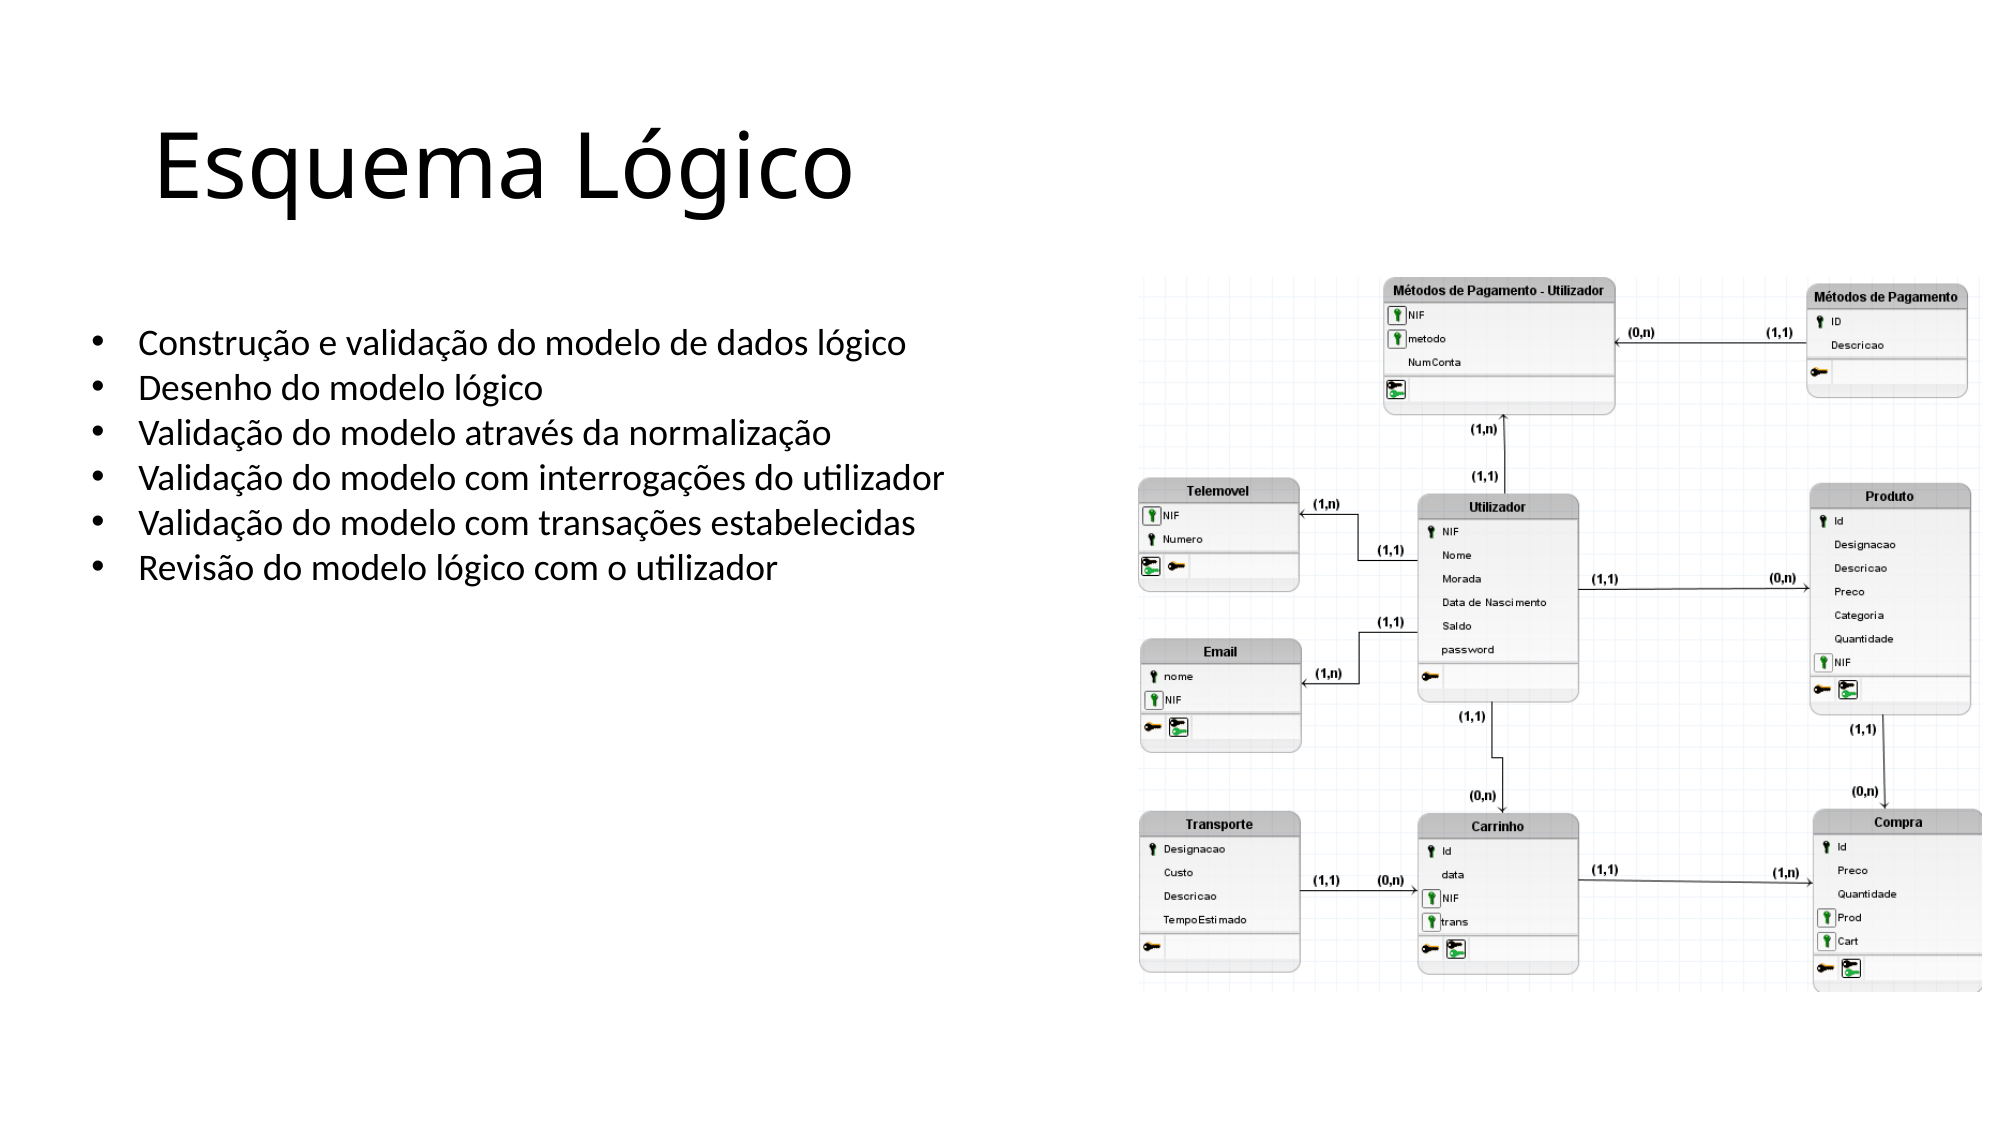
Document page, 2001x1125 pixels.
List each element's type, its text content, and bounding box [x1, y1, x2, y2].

title Esquema Lógico [137, 59, 1863, 278]
text_box Construção e validação do modelo de dados lógico Desenho do modelo lógico Validação do modelo através da normalização Validação do modelo com interrogações do utilizador Validação do modelo com transações estabelecidas Revisão do modelo lógico com o utilizador [76, 310, 1027, 596]
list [1138, 277, 1982, 992]
